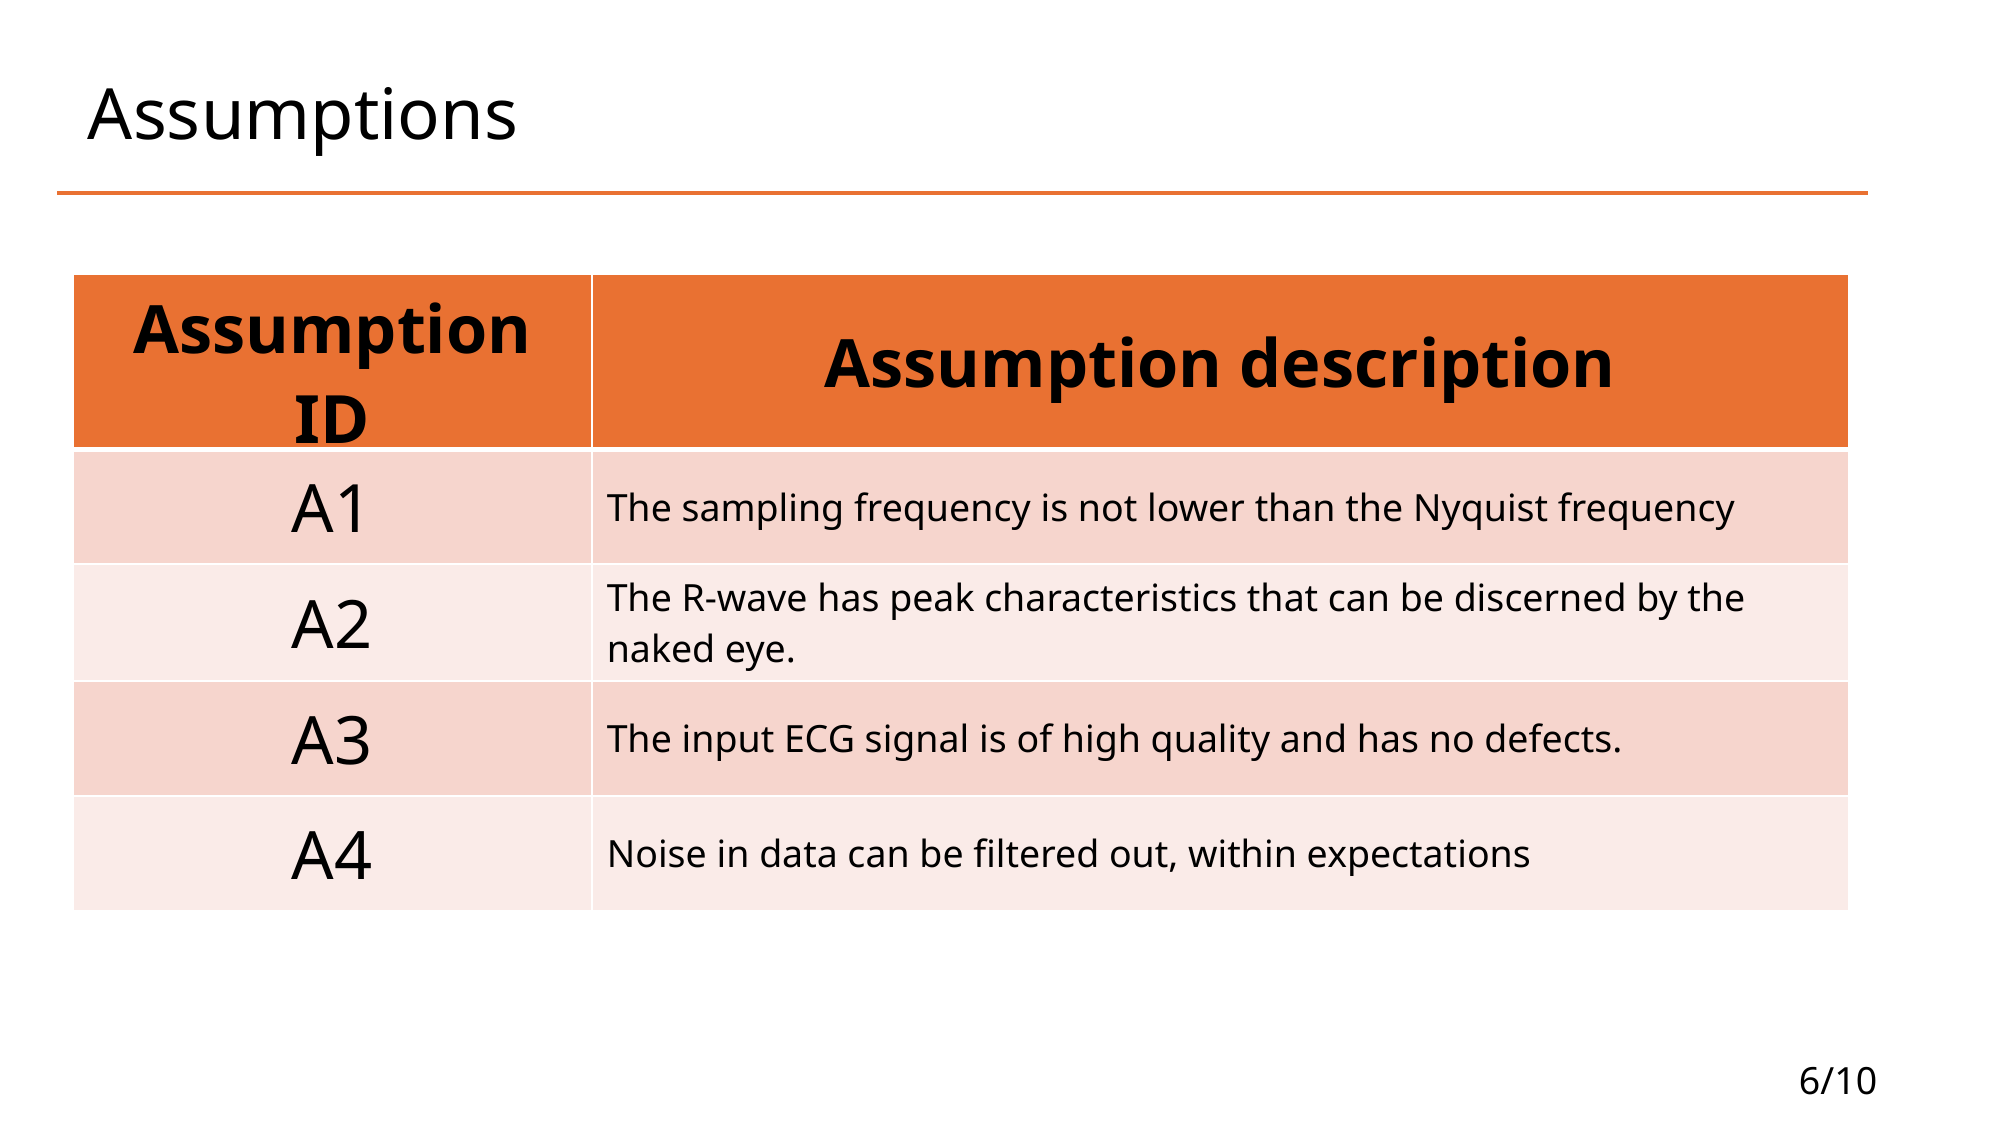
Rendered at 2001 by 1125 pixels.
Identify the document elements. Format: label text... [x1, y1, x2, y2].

table_cell Noise in data can be filtered out, within expectations [593, 797, 1848, 910]
title Assumptions [72, 70, 1912, 163]
table_header Assumption ID [74, 275, 591, 447]
table_header Assumption description [593, 275, 1848, 447]
table_cell A2 [74, 565, 591, 680]
table_cell The R-wave has peak characteristics that can be discerned by the naked eye. [593, 565, 1848, 680]
table_cell The sampling frequency is not lower than the Nyquist frequency [593, 452, 1848, 563]
table_cell A1 [74, 452, 591, 563]
table_cell The input ECG signal is of high quality and has no defects. [593, 682, 1848, 795]
table_cell A3 [74, 682, 591, 795]
text_box 6/10 [1784, 1049, 1893, 1109]
table_cell A4 [74, 797, 591, 910]
